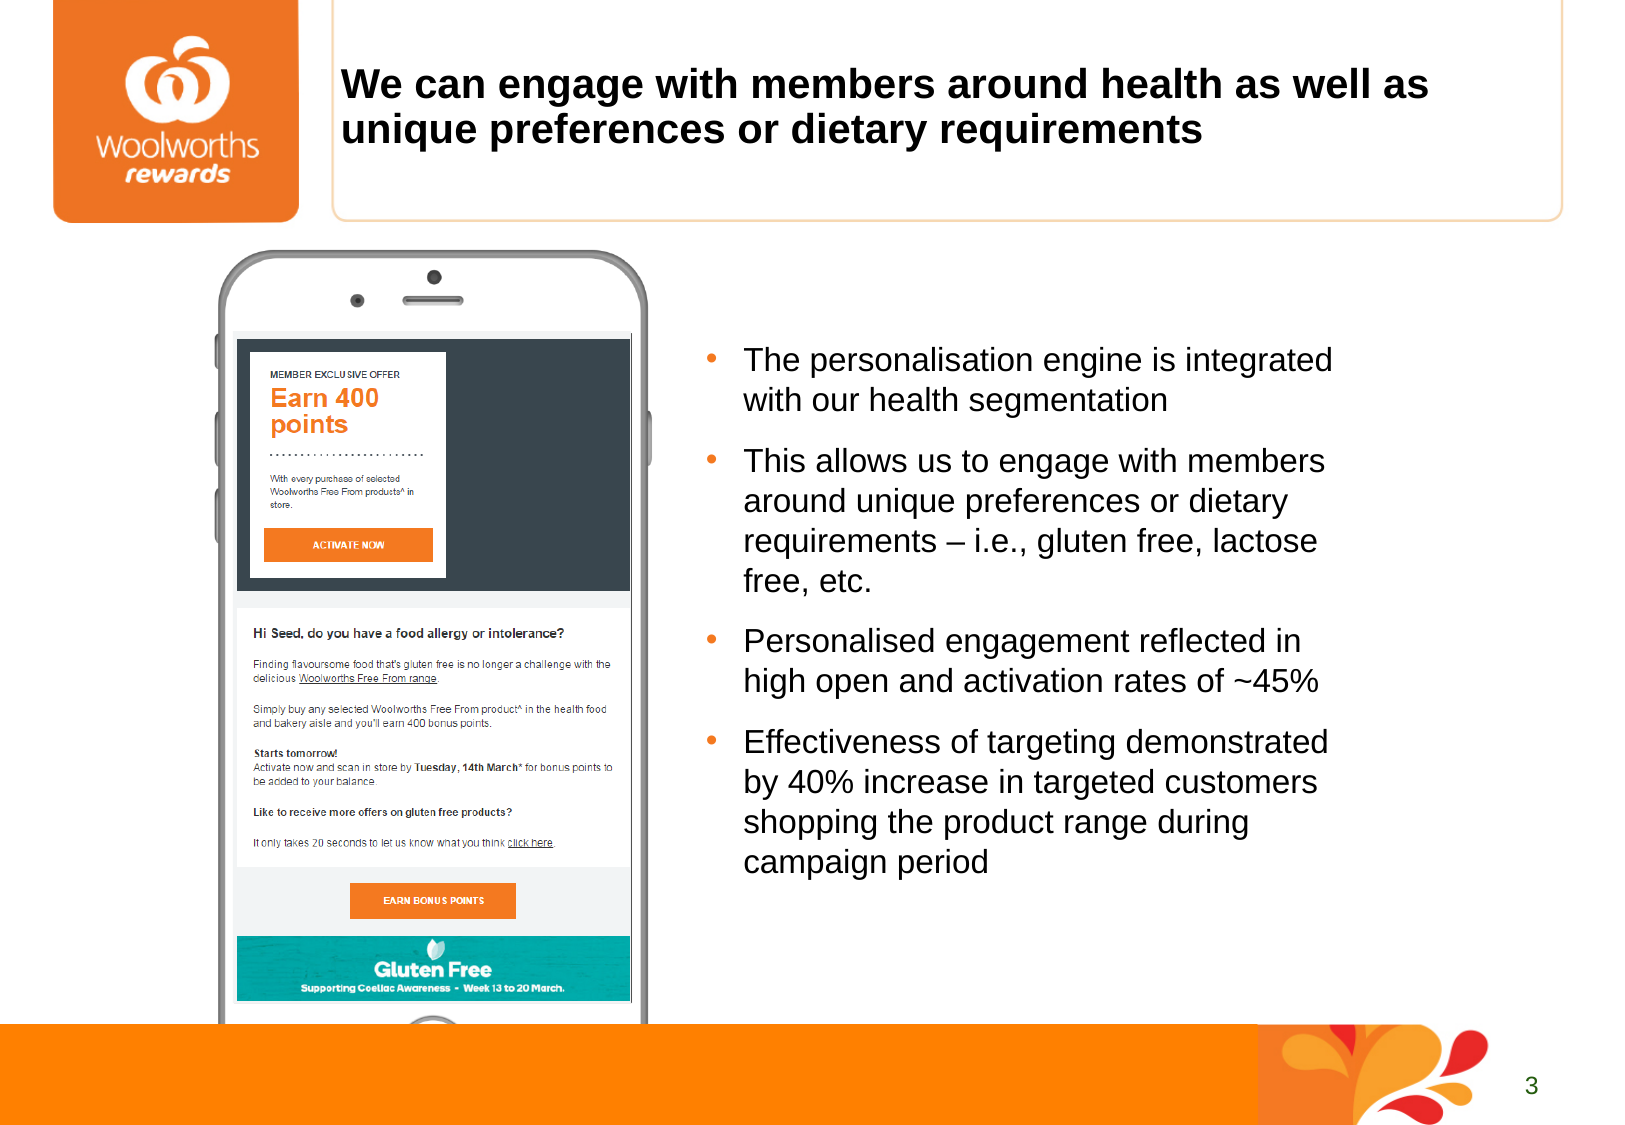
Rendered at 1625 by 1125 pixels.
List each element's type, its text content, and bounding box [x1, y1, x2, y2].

text_box [0, 1023, 195, 1125]
title We can engage with members around health as well as unique preferences or dietary requirements [340, 0, 1553, 215]
picture [0, 0, 1625, 1125]
text_box [676, 1023, 1259, 1125]
text_box The personalisation engine is integrated with our health segmentation This allows us to engage with members around unique preferences or dietary requirements – i.e., gluten free, lactose free, etc. Personalised engagement reflected in high open and activation rates of ~45% Effectiveness of targeting demonstrated by 40% increase in targeted customers shopping the product range during campaign period [705, 338, 1370, 880]
